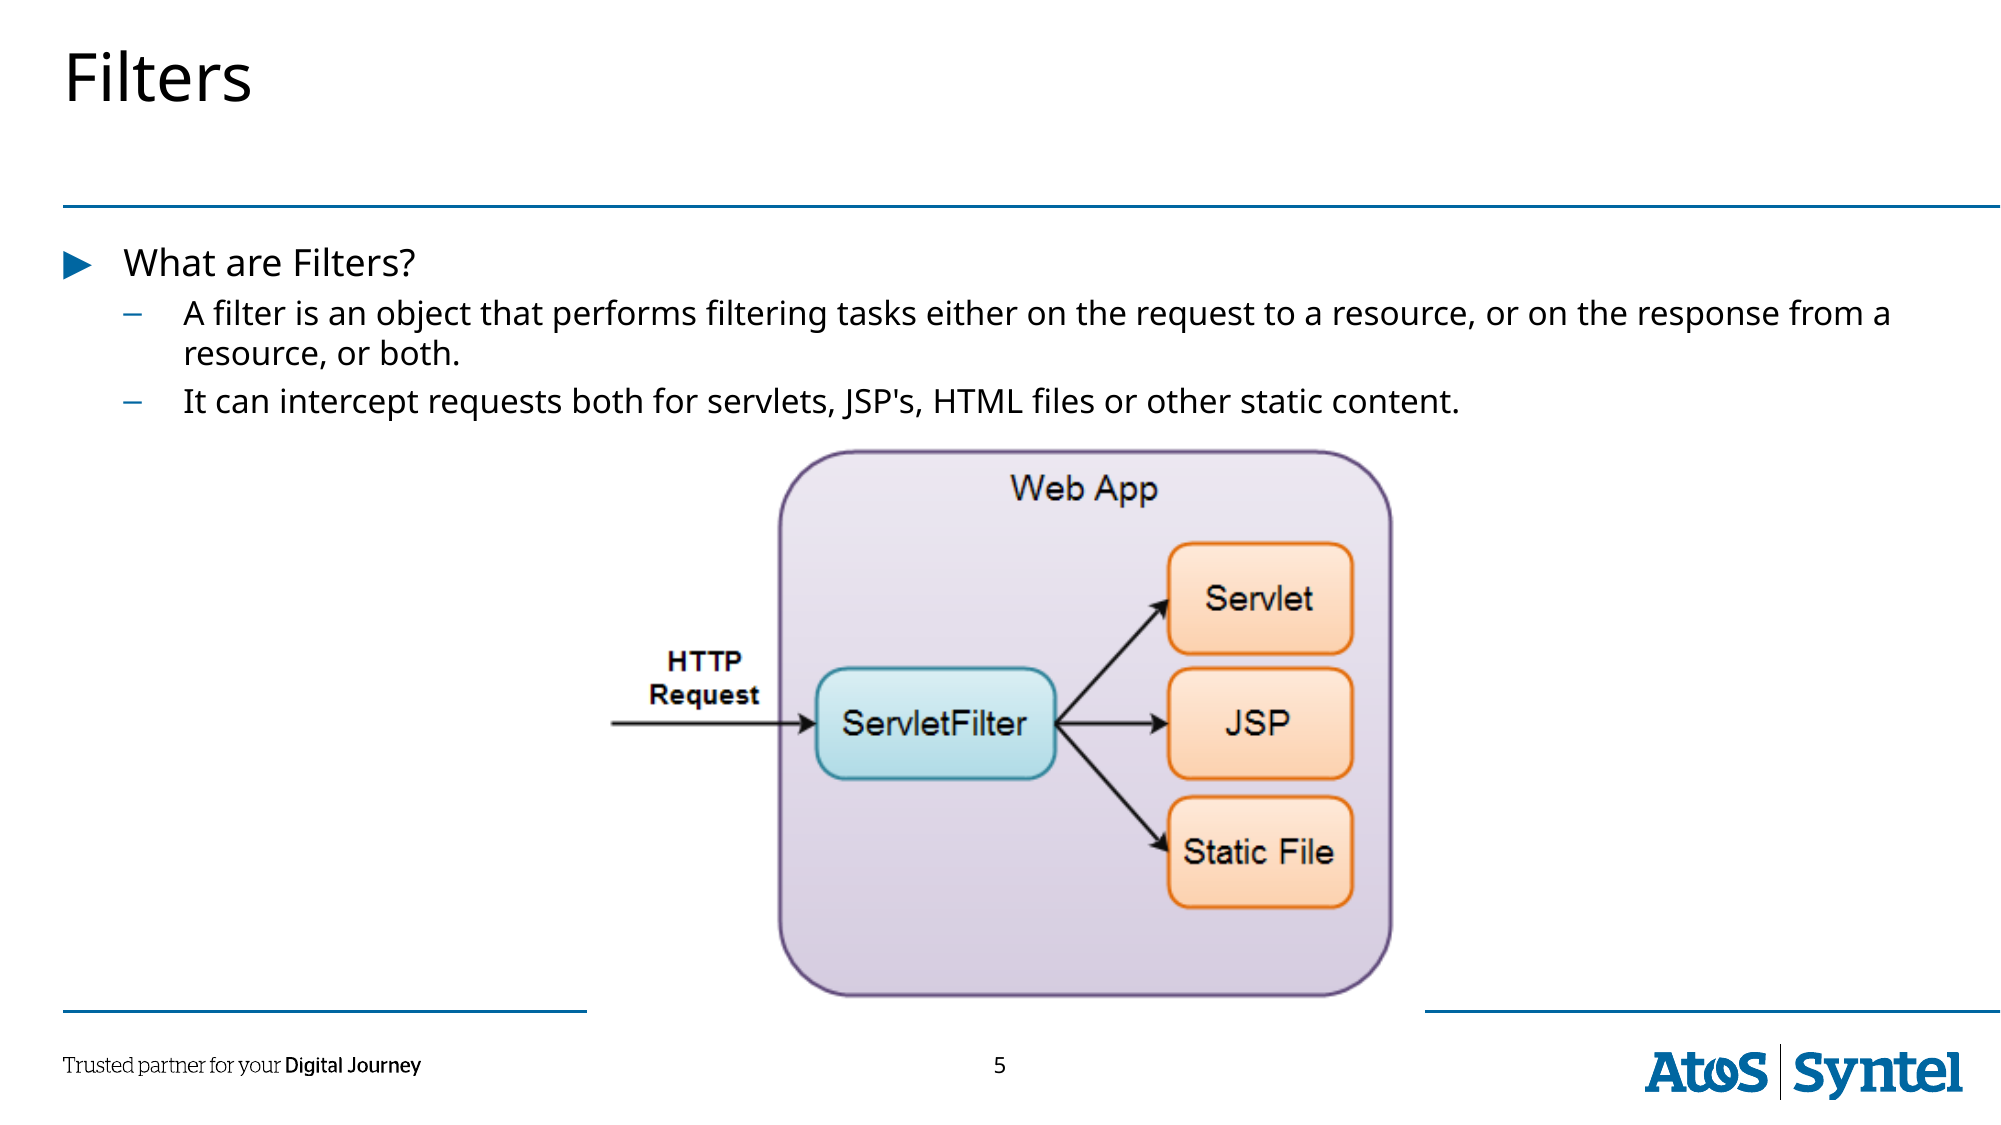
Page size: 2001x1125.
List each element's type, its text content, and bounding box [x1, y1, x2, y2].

title Filters [63, 26, 1961, 185]
picture [587, 409, 1425, 1037]
list What are Filters? A filter is an object that performs filtering tasks either on the request to a resource, or on the response from a resource, or both. It can intercept requests both for servlets, JSP's, HTML files or other static content. [63, 238, 1962, 983]
